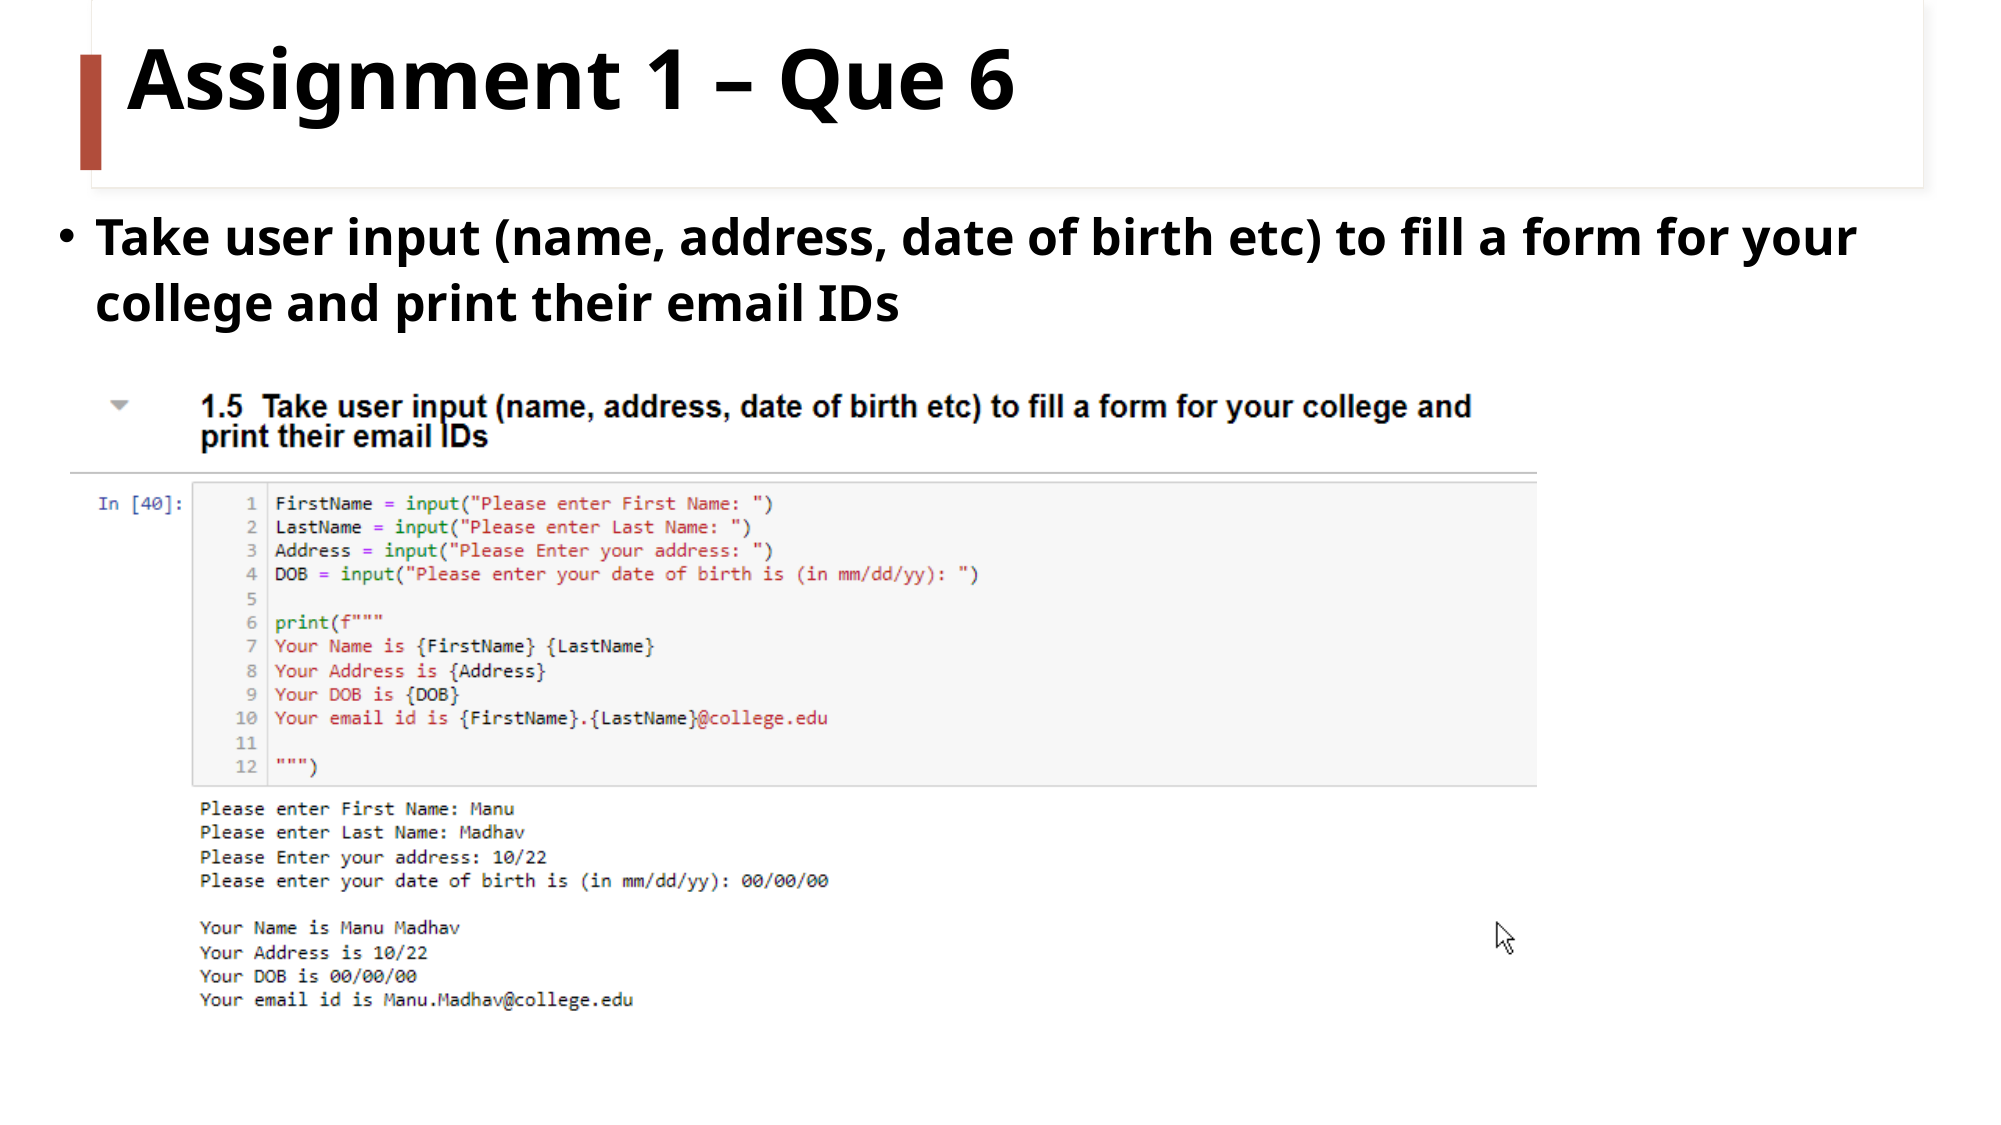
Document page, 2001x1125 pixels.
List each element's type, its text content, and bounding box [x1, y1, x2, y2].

picture [70, 366, 1537, 1036]
list Take user input (name, address, date of birth etc) to fill a form for your college and print their email IDs [43, 191, 1981, 1110]
title Assignment 1 – Que 6 [112, 15, 1781, 149]
